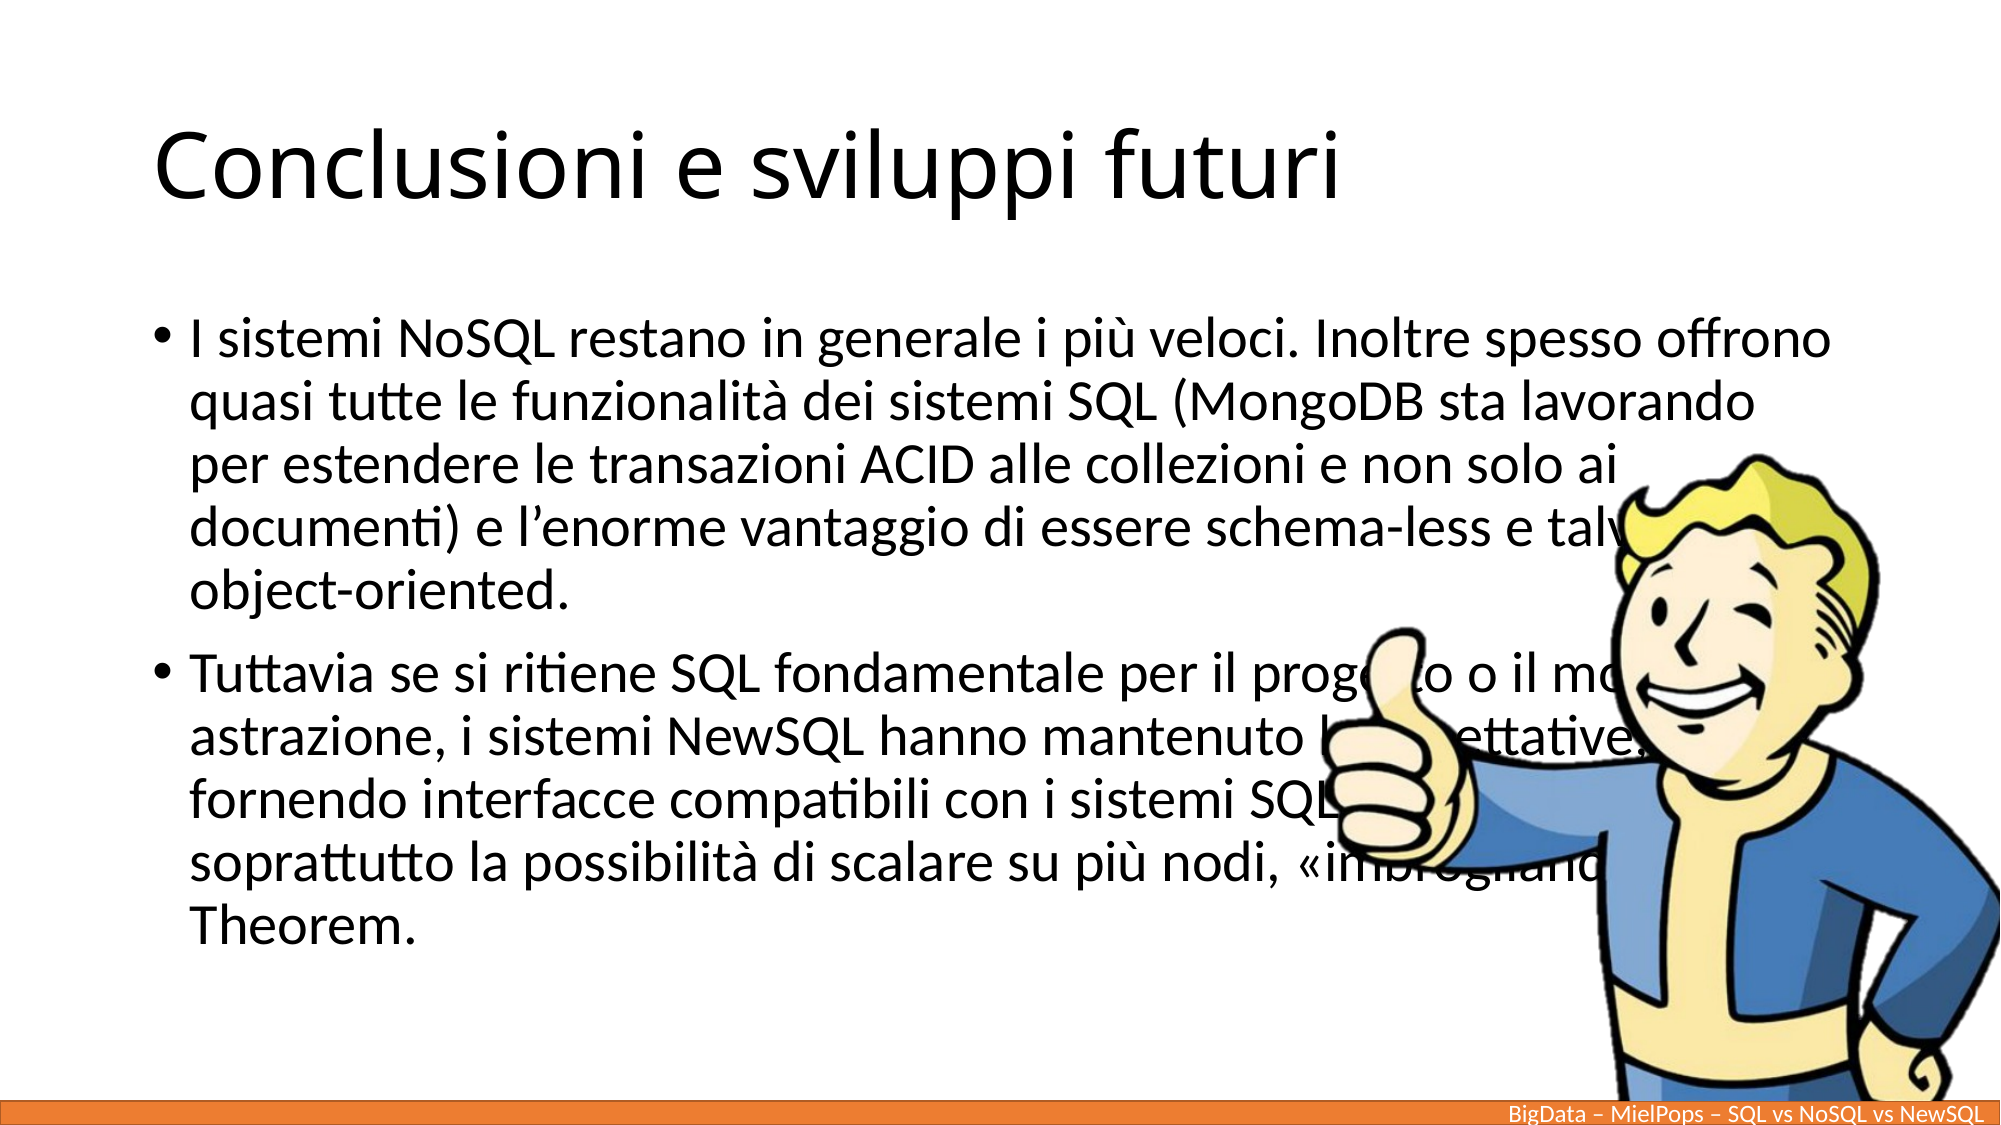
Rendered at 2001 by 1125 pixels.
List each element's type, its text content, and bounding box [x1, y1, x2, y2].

list I sistemi NoSQL restano in generale i più veloci. Inoltre spesso offrono quasi tutte le funzionalità dei sistemi SQL (MongoDB sta lavorando per estendere le transazioni ACID alle collezioni e non solo ai documenti) e l’enorme vantaggio di essere schema-less e talvolta object-oriented. Tuttavia se si ritiene SQL fondamentale per il progetto o il modello di astrazione, i sistemi NewSQL hanno mantenuto le aspettative, fornendo interfacce compatibili con i sistemi SQL più diffusi e soprattutto la possibilità di scalare su più nodi, «imbrogliando» il CAP Theorem. [137, 299, 1863, 1014]
title Conclusioni e sviluppi futuri [137, 59, 1863, 278]
picture [1287, 451, 2000, 1101]
text_box BigData – MielPops – SQL vs NoSQL vs NewSQL [0, 1100, 2000, 1125]
